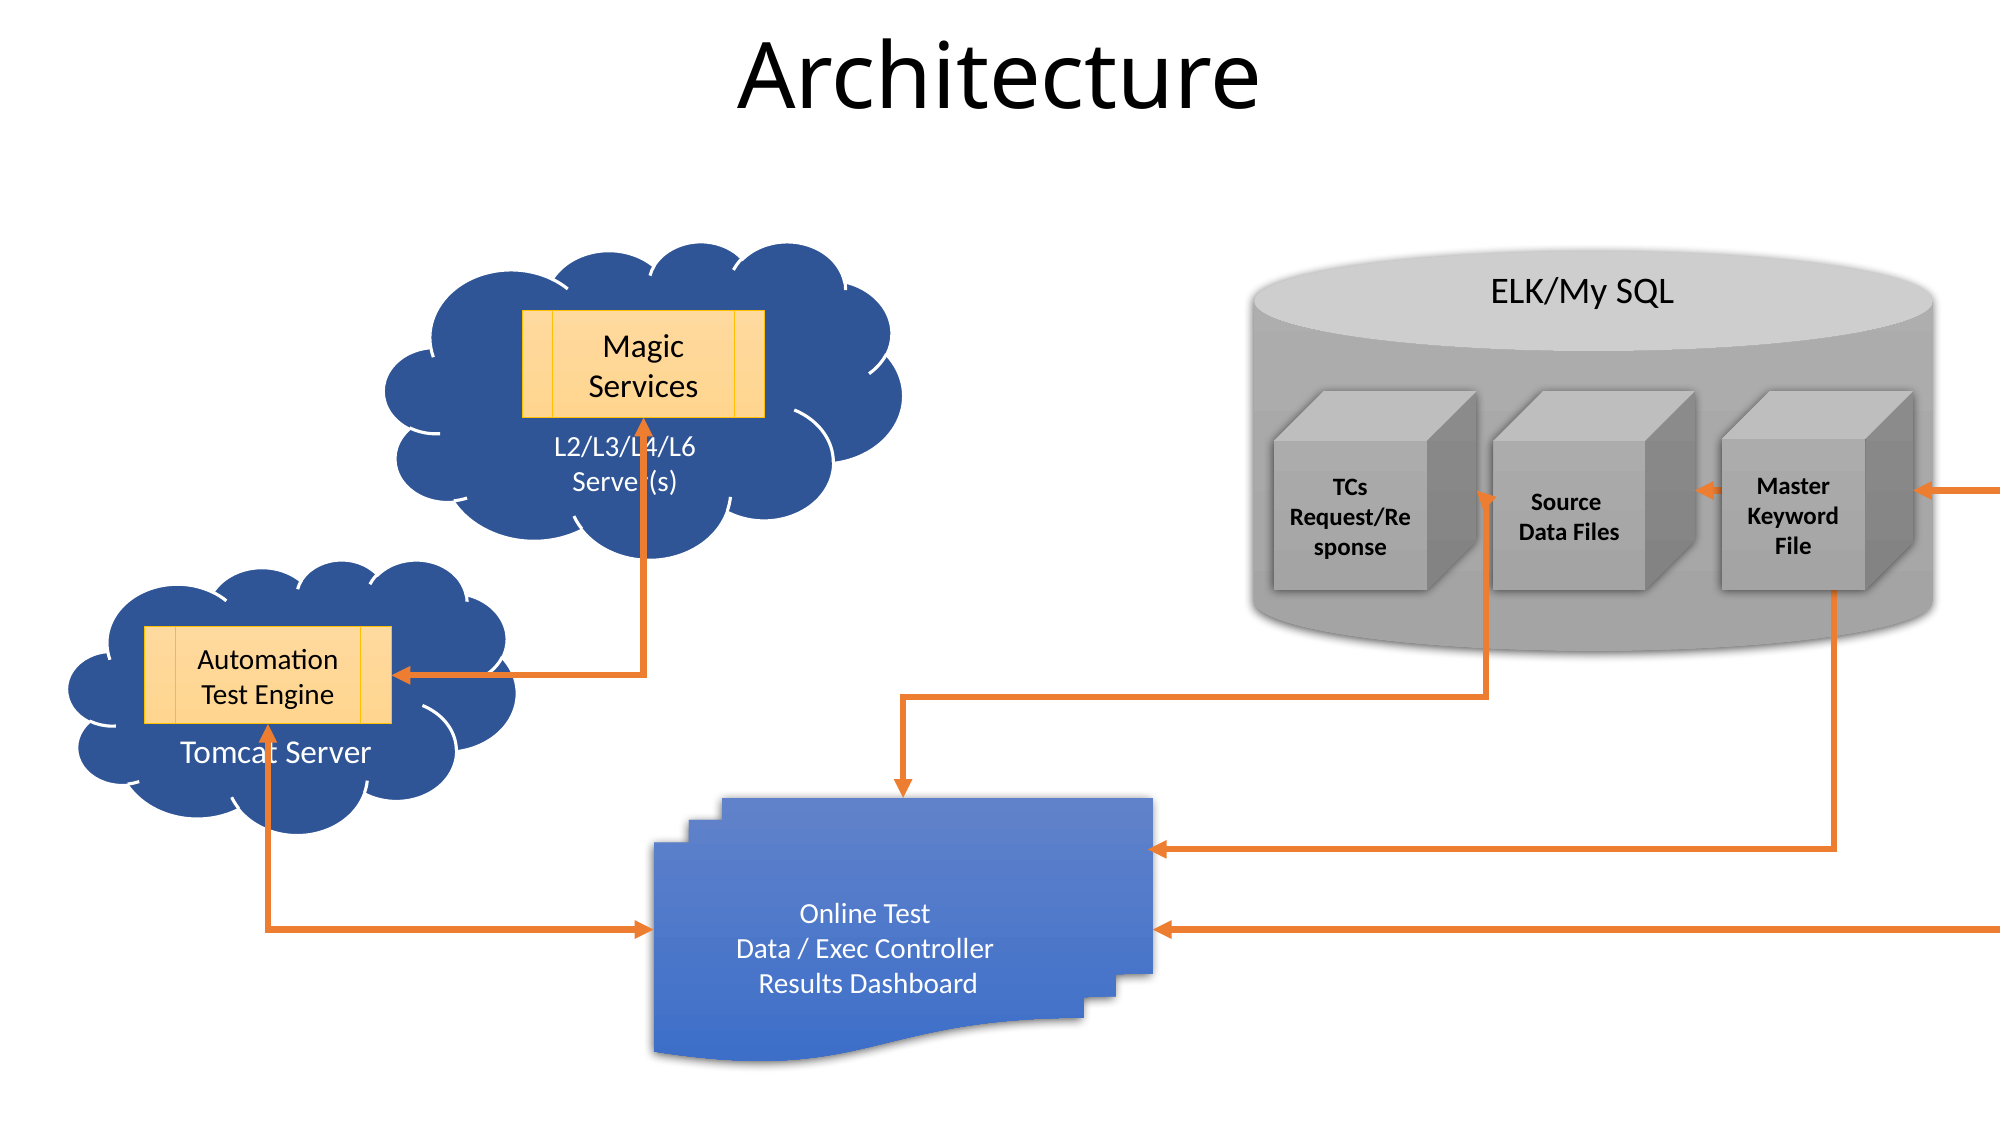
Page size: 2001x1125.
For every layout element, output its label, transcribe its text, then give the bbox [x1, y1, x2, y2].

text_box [1303, 438, 1644, 1081]
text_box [1254, 251, 1933, 651]
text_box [1041, 486, 1249, 902]
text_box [267, 723, 654, 930]
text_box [66, 559, 518, 835]
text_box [383, 240, 904, 560]
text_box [1229, 507, 1303, 932]
title Architecture [0, 0, 2000, 157]
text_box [391, 417, 644, 676]
text_box Online Test Data / Exec Controller Results Dashboard [653, 797, 1153, 1061]
